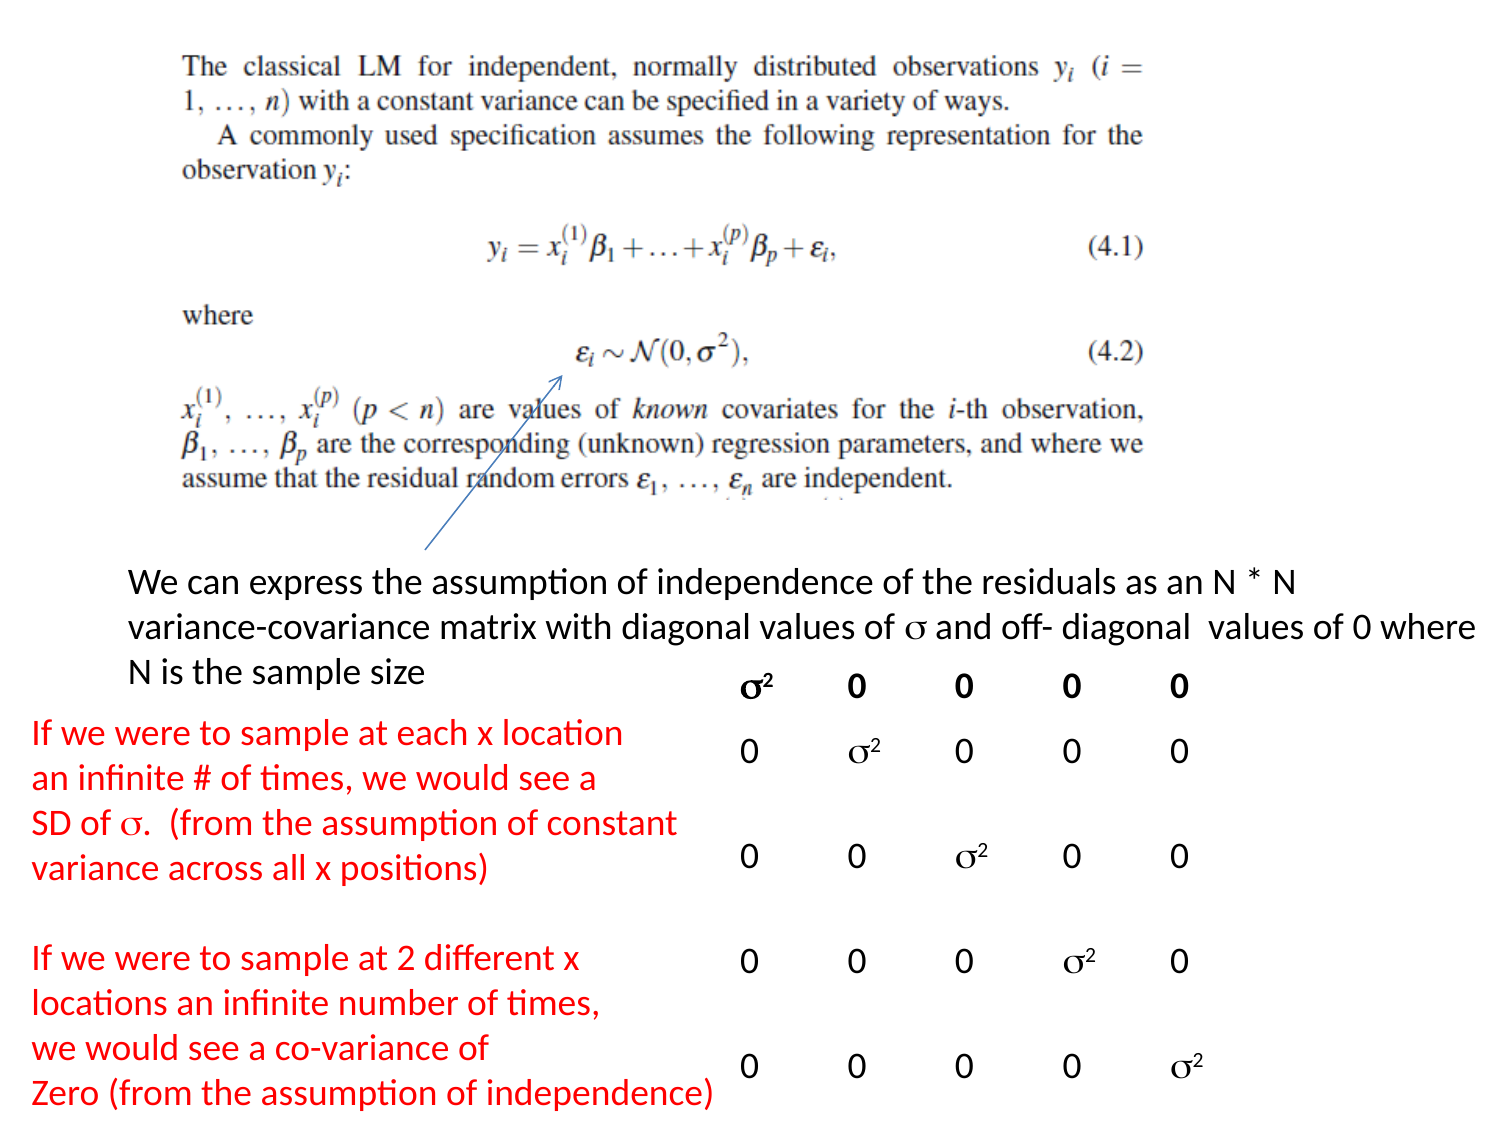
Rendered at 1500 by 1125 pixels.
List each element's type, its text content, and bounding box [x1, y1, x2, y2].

text_box We can express the assumption of independence of the residuals as an N * N variance-covariance matrix with diagonal values of  and off- diagonal values of 0 where N is the sample size [113, 549, 1493, 700]
picture [149, 7, 1274, 501]
text_box If we were to sample at each x location an infinite # of times, we would see a SD of . (from the assumption of constant variance across all x positions) If we were to sample at 2 different x locations an infinite number of times, we would see a co-variance of Zero (from the assumption of independence) [16, 700, 731, 1121]
table_header 0 [941, 663, 1047, 725]
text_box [424, 374, 563, 551]
table_cell 2 [941, 834, 1047, 937]
table_cell 0 [941, 731, 1047, 832]
table_cell 0 [1048, 834, 1154, 937]
table_cell 2 [833, 731, 939, 832]
table_cell 2 [1156, 1044, 1262, 1125]
table_header 2 [726, 663, 832, 725]
table_cell 0 [726, 1044, 832, 1125]
table_cell 0 [1156, 834, 1262, 937]
table_cell 0 [1048, 1044, 1154, 1125]
table_header 0 [1156, 663, 1262, 725]
table_cell 0 [731, 834, 832, 937]
table_cell 0 [833, 834, 939, 937]
table_cell 0 [1156, 731, 1262, 832]
table_cell 2 [1048, 939, 1154, 1042]
table_header 0 [1048, 663, 1154, 725]
table_cell 0 [941, 1044, 1047, 1125]
table_cell 0 [1156, 939, 1262, 1042]
table_cell 0 [833, 939, 939, 1042]
table_cell 0 [731, 939, 832, 1042]
table_cell 0 [1048, 731, 1154, 832]
table_header 0 [833, 663, 939, 725]
table_cell 0 [731, 731, 832, 832]
table_cell 0 [833, 1044, 939, 1125]
table_cell 0 [941, 939, 1047, 1042]
